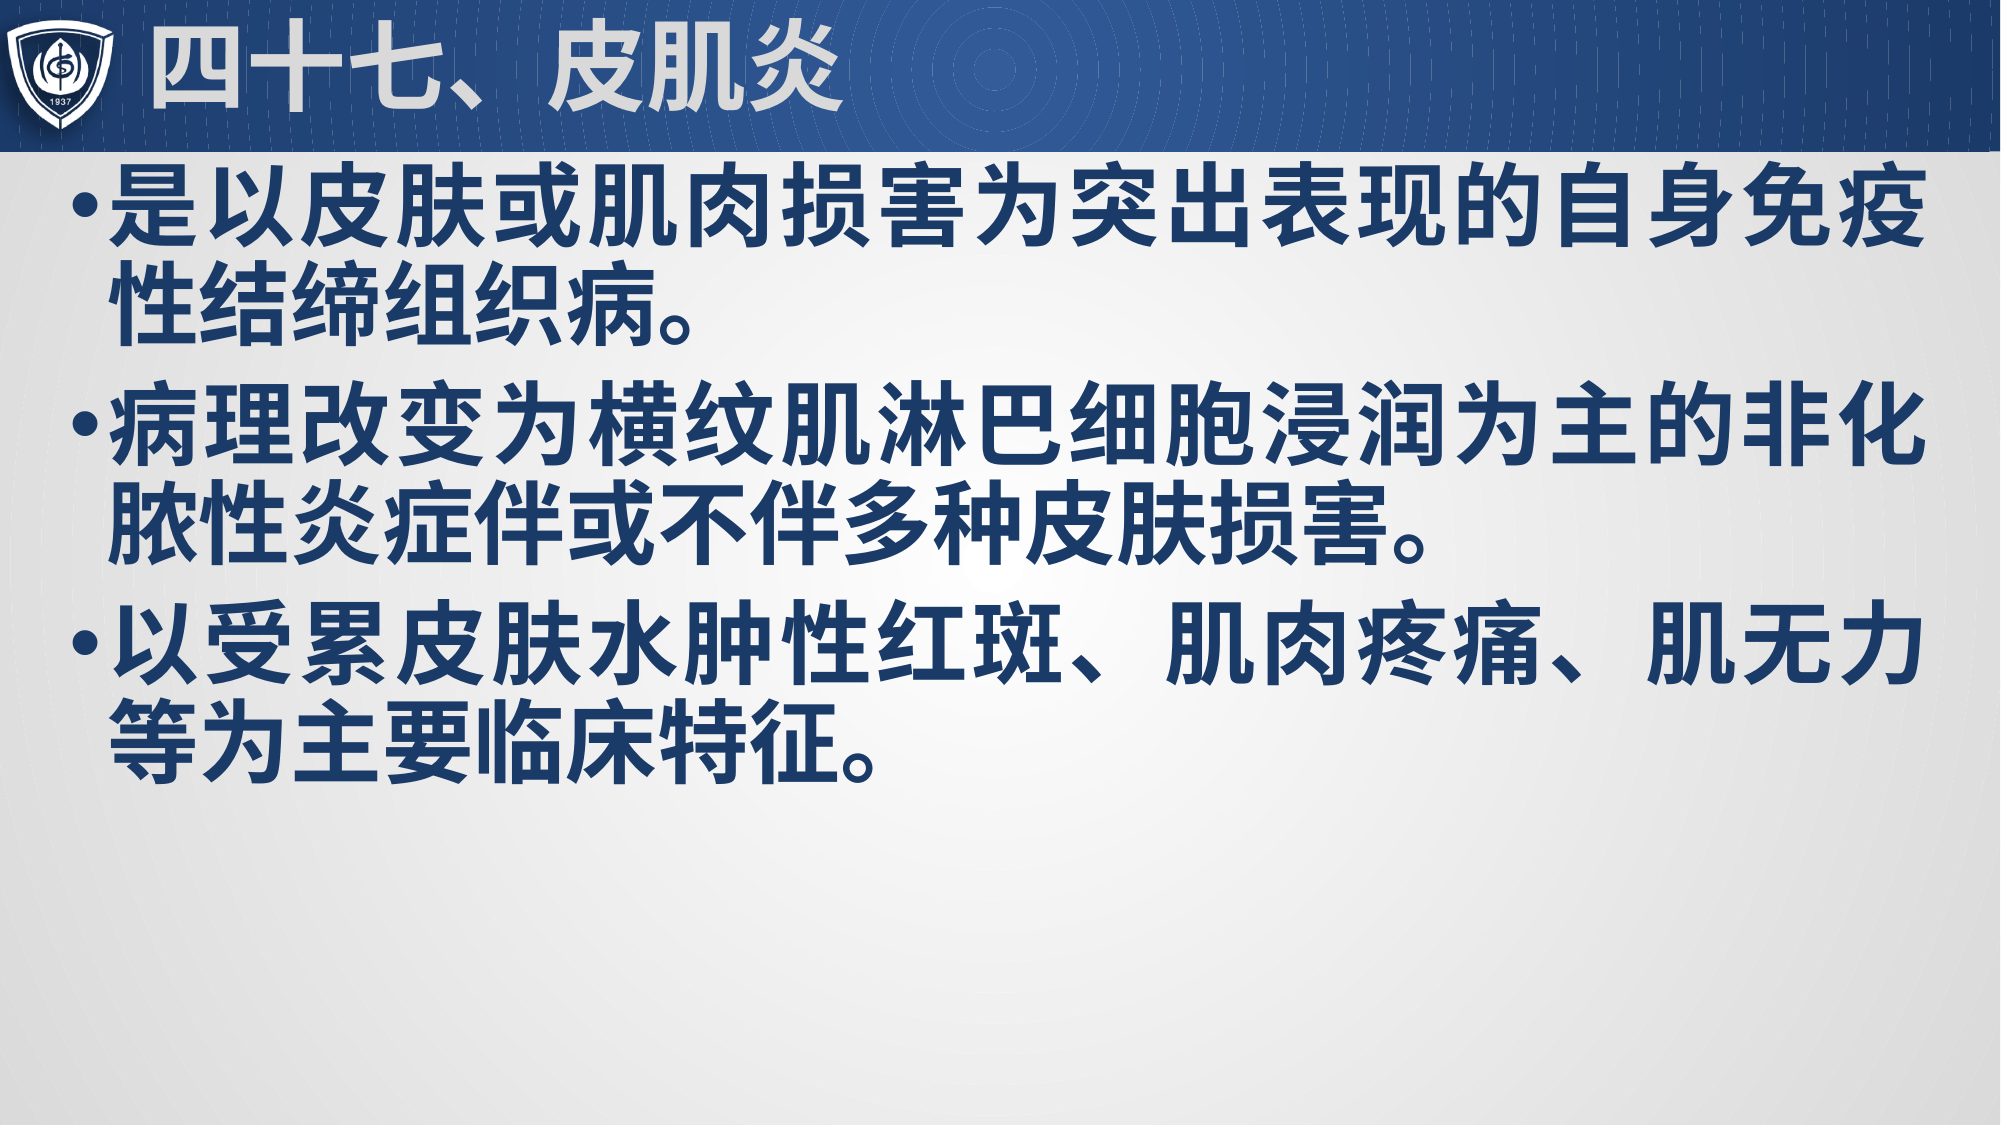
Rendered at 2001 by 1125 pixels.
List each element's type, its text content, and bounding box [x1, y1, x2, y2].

list 是以皮肤或肌肉损害为突出表现的自身免疫性结缔组织病。 病理改变为横纹肌淋巴细胞浸润为主的非化脓性炎症伴或不伴多种皮肤损害。 以受累皮肤水肿性红斑、肌肉疼痛、肌无力等为主要临床特征。 [54, 152, 1945, 1039]
picture [0, 14, 119, 138]
title 四十七、皮肌炎 [130, 0, 2000, 152]
